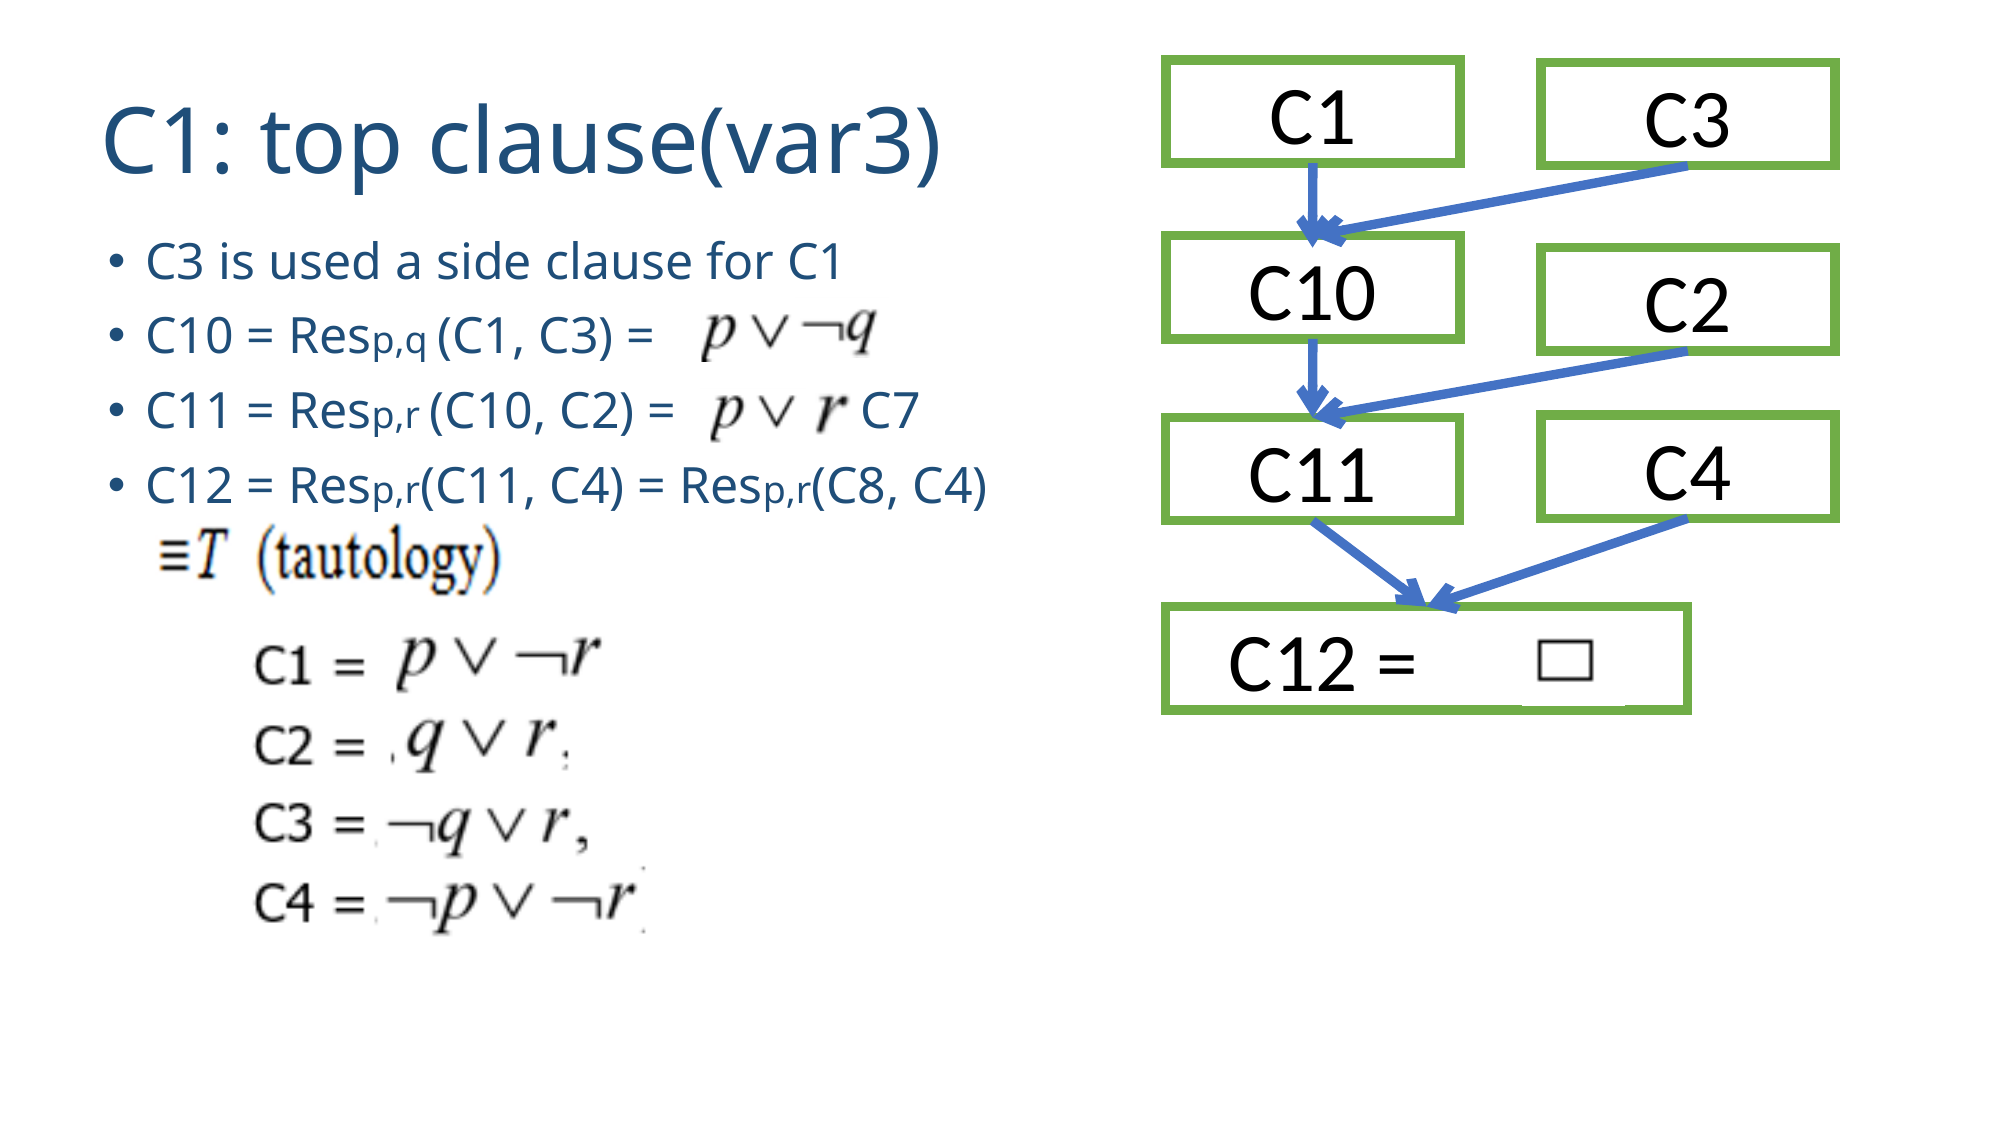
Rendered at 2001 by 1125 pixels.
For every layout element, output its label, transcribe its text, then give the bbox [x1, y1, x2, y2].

text_box C3 [1540, 61, 1836, 167]
text_box C4 [1540, 414, 1836, 519]
picture [812, 387, 853, 448]
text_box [1312, 350, 1688, 418]
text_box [1426, 518, 1688, 607]
text_box C12 = [1164, 606, 1689, 711]
picture [700, 296, 889, 362]
picture [1522, 617, 1625, 706]
list C3 is used a side clause for C1 C10 = Resp,q (C1, C3) = C11 = Resp,r (C10, C2) = = C7 C12 = Resp,r(C11, C4) = Resp,r(C8, C4) = [92, 228, 1468, 943]
text_box C2 [1540, 247, 1836, 352]
picture [139, 519, 539, 606]
picture [235, 619, 701, 956]
text_box C10 [1165, 235, 1461, 340]
text_box C1 [1165, 59, 1461, 164]
picture [700, 387, 806, 450]
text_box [1312, 165, 1688, 236]
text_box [1312, 520, 1427, 607]
title C1: top clause(var3) [85, 59, 1308, 229]
text_box C11 [1164, 416, 1461, 522]
